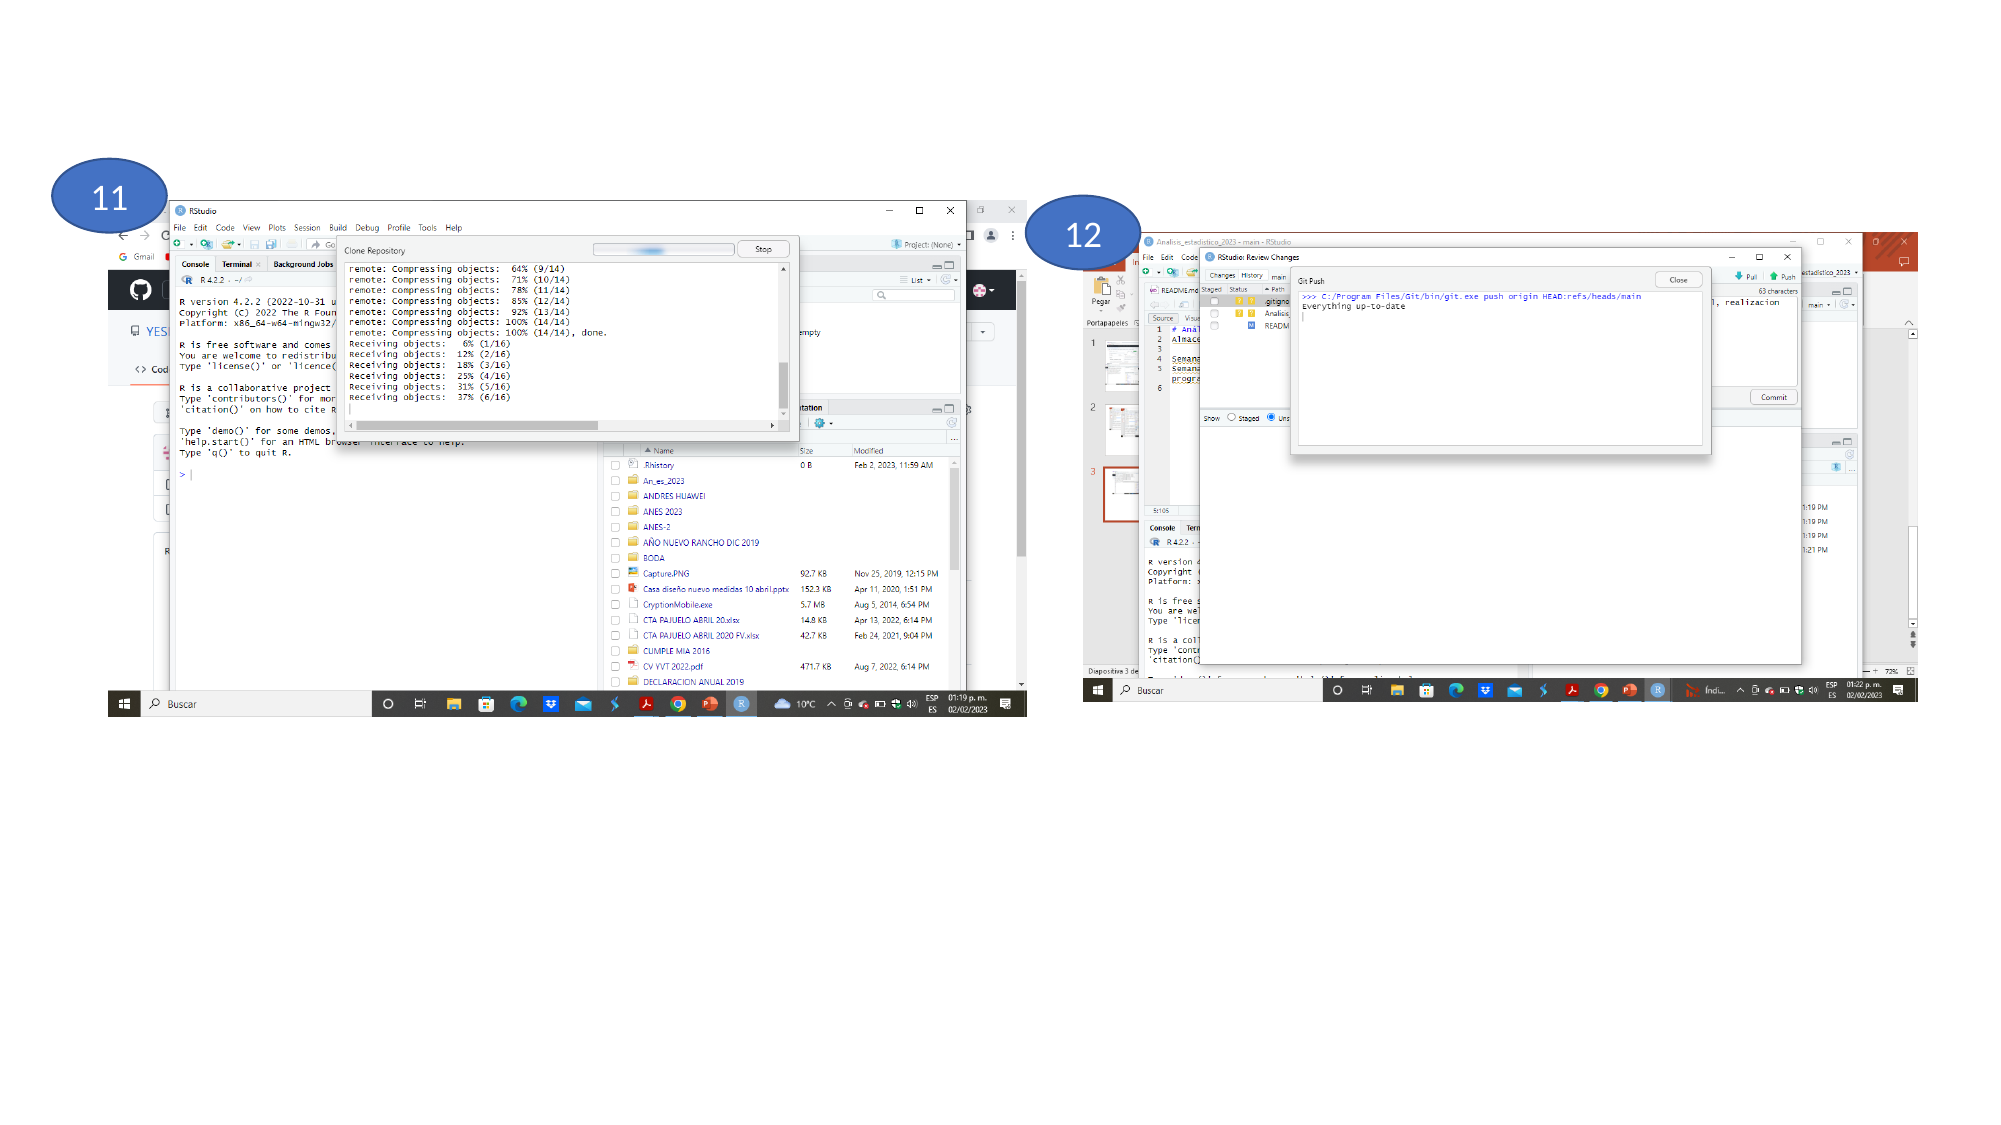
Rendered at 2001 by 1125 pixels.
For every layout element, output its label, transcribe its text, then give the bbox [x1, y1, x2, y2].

text_box 12 [1027, 194, 1142, 271]
picture [1083, 232, 1918, 702]
text_box 11 [51, 157, 168, 234]
picture [108, 200, 1027, 717]
